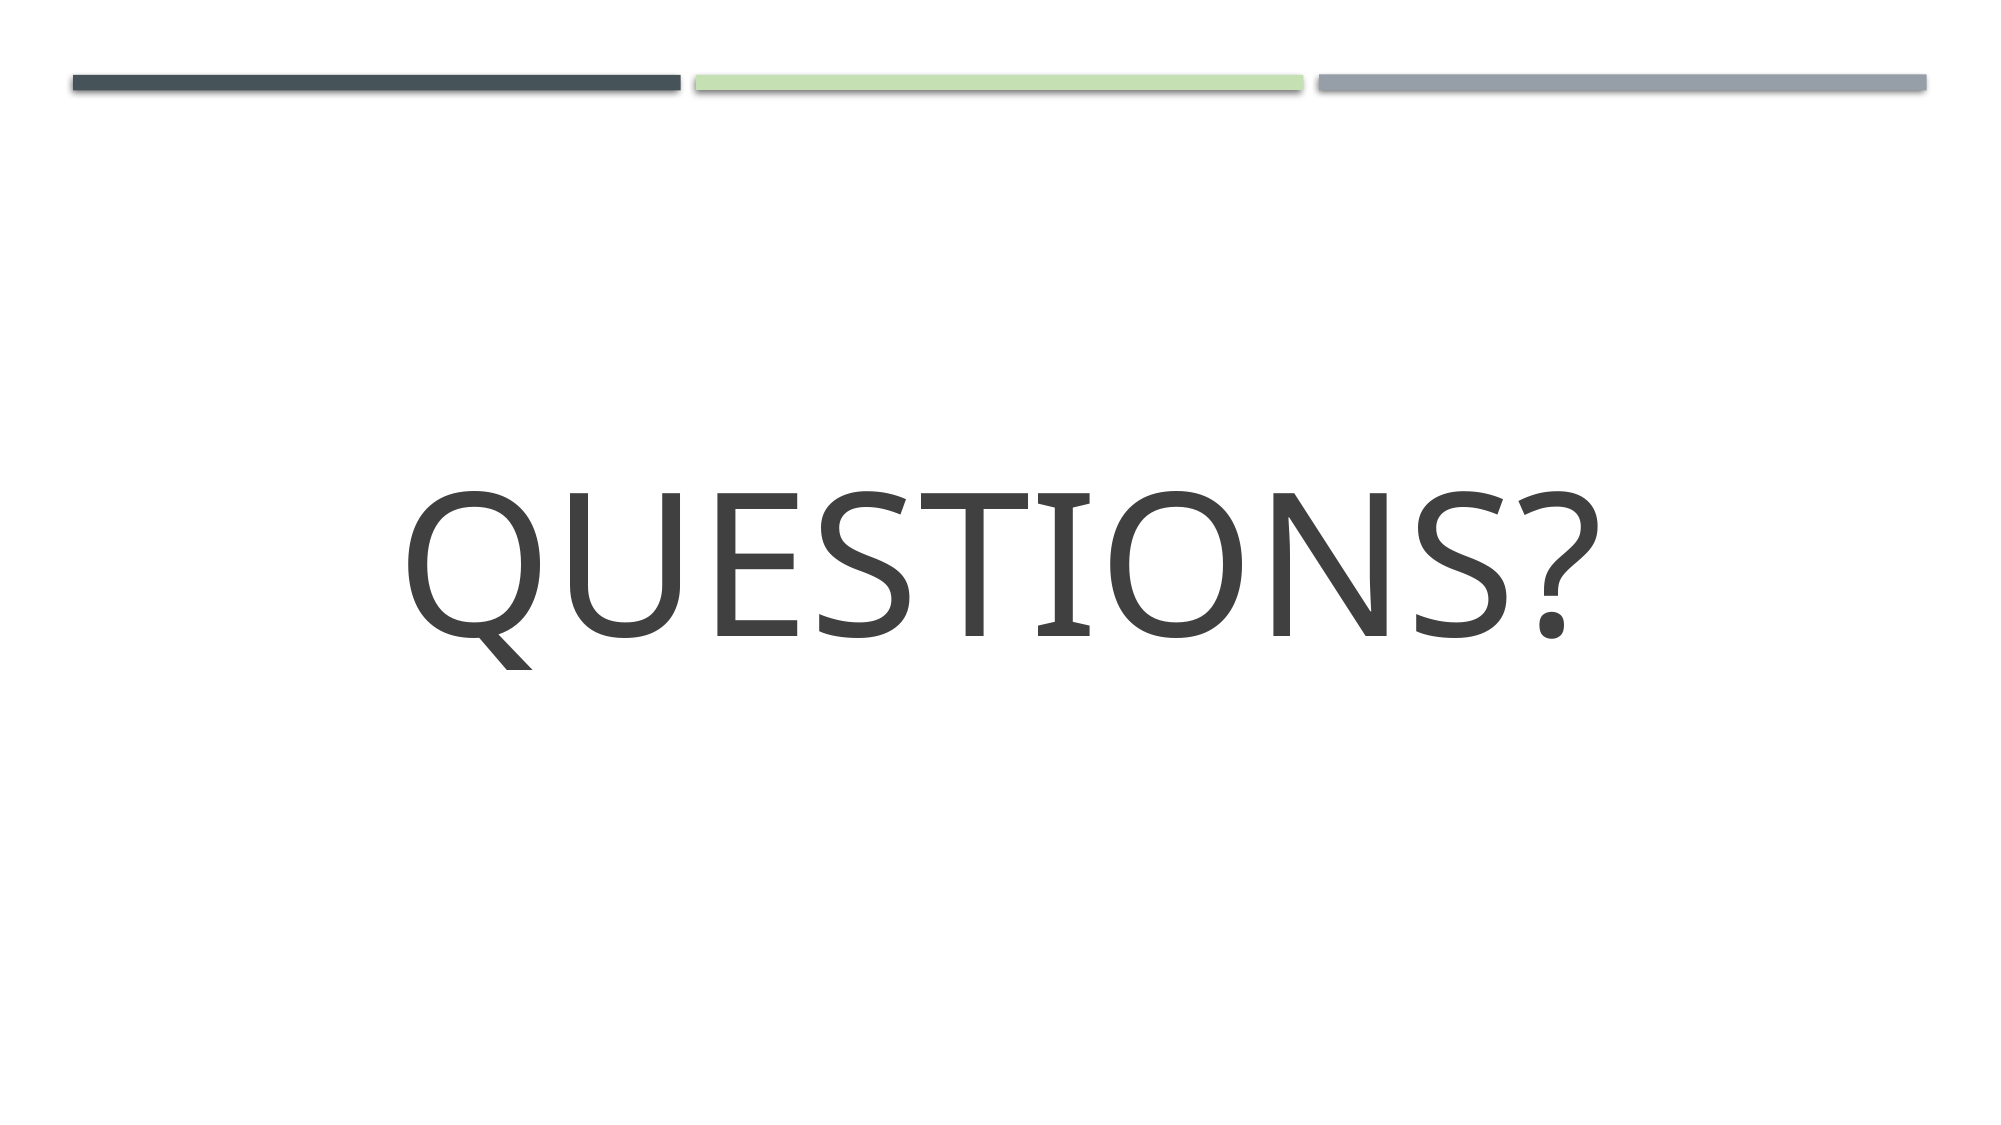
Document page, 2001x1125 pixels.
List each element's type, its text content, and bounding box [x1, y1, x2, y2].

title Questions? [95, 437, 1905, 688]
